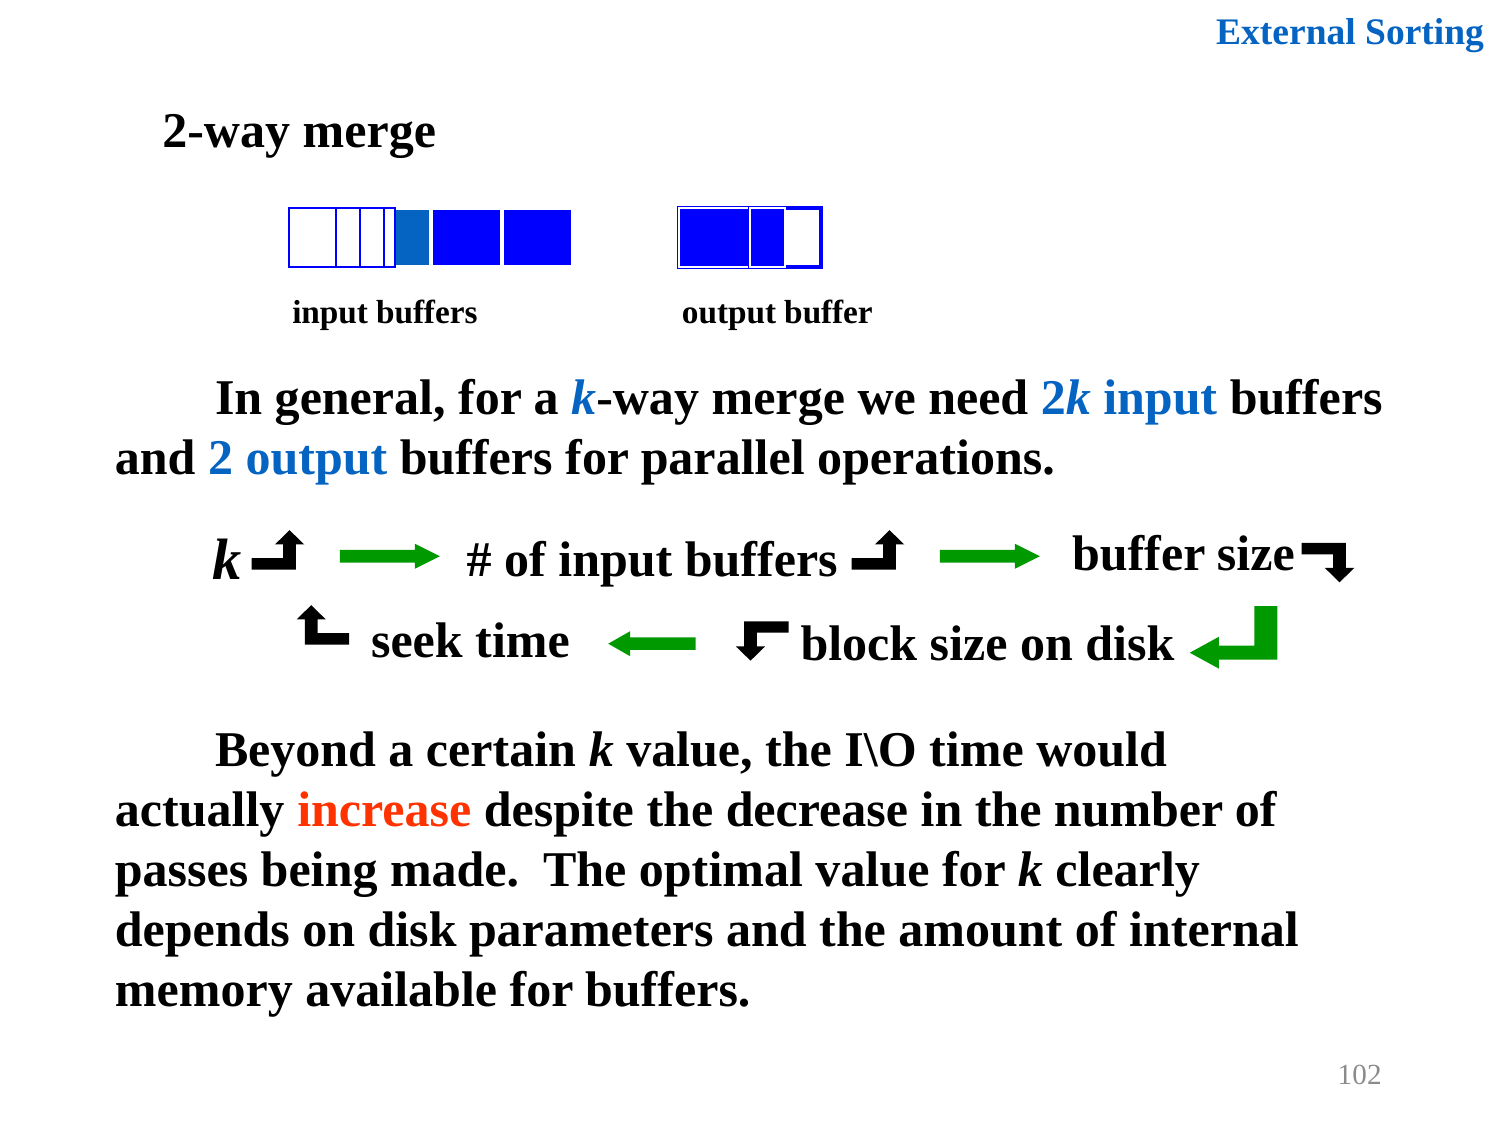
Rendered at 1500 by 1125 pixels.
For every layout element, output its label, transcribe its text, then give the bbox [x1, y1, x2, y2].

text_box Beyond a certain k value, the I\O time would actually increase despite the decrease in the number of passes being made. The optimal value for k clearly depends on disk parameters and the amount of internal memory available for buffers. [100, 708, 1353, 1024]
text_box [339, 543, 440, 569]
text_box [640, 637, 696, 650]
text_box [189, 518, 303, 594]
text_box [737, 609, 1176, 673]
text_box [430, 208, 573, 268]
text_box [452, 531, 903, 582]
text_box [277, 207, 904, 338]
text_box [1189, 606, 1278, 669]
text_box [298, 606, 640, 669]
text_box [289, 208, 336, 268]
text_box External Sorting [1139, 0, 1499, 60]
text_box [939, 543, 1040, 569]
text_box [573, 208, 786, 268]
text_box 2-way merge [147, 90, 514, 165]
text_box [1052, 518, 1353, 582]
slide_number 102 [1059, 1042, 1397, 1103]
text_box In general, for a k-way merge we need 2k input buffers and 2 output buffers for parallel operations. [100, 356, 1413, 492]
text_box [336, 208, 430, 268]
